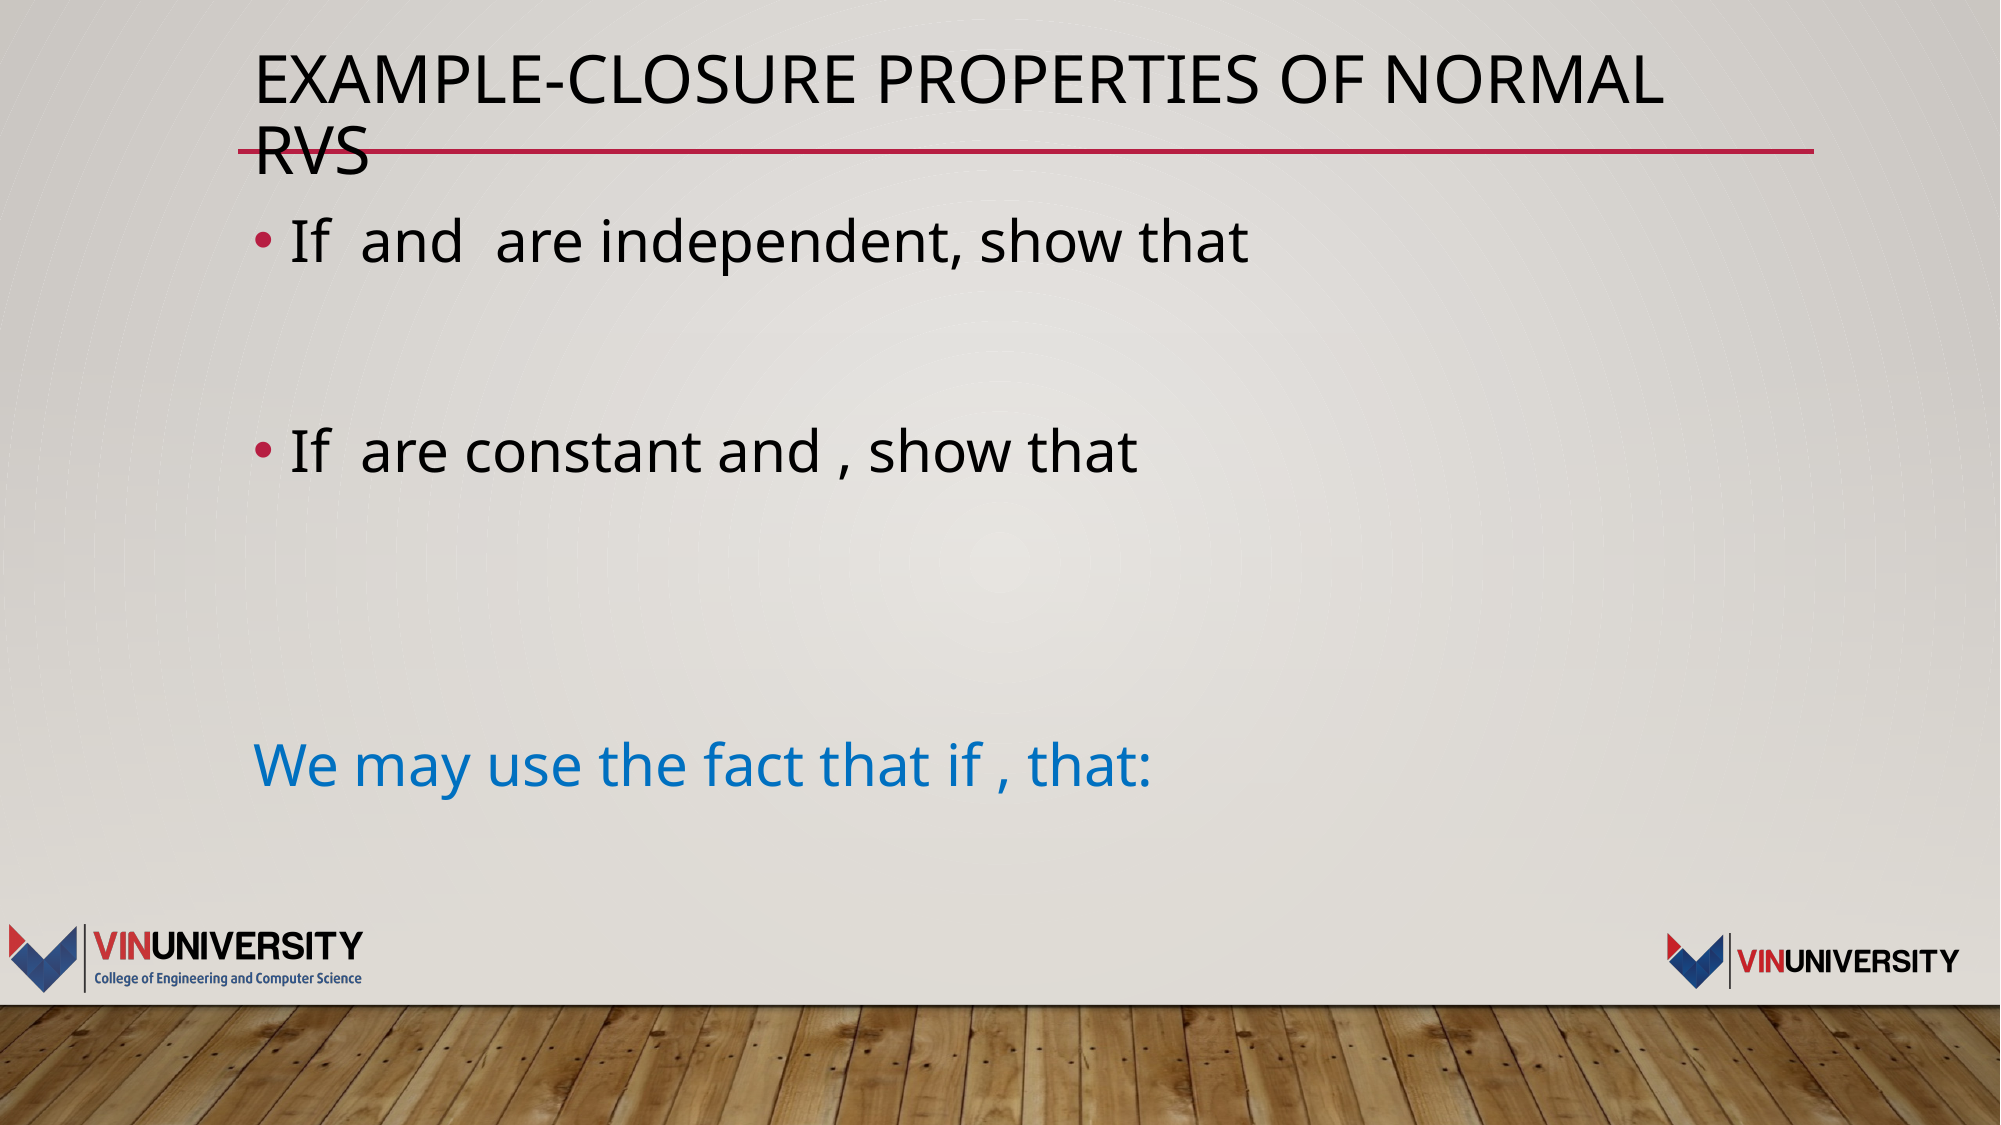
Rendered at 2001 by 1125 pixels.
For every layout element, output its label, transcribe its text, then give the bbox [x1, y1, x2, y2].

title Example-closure properties of Normal RVs [238, 38, 1814, 137]
picture [9, 924, 377, 998]
picture [1667, 933, 1960, 989]
picture [0, 1005, 2000, 1125]
